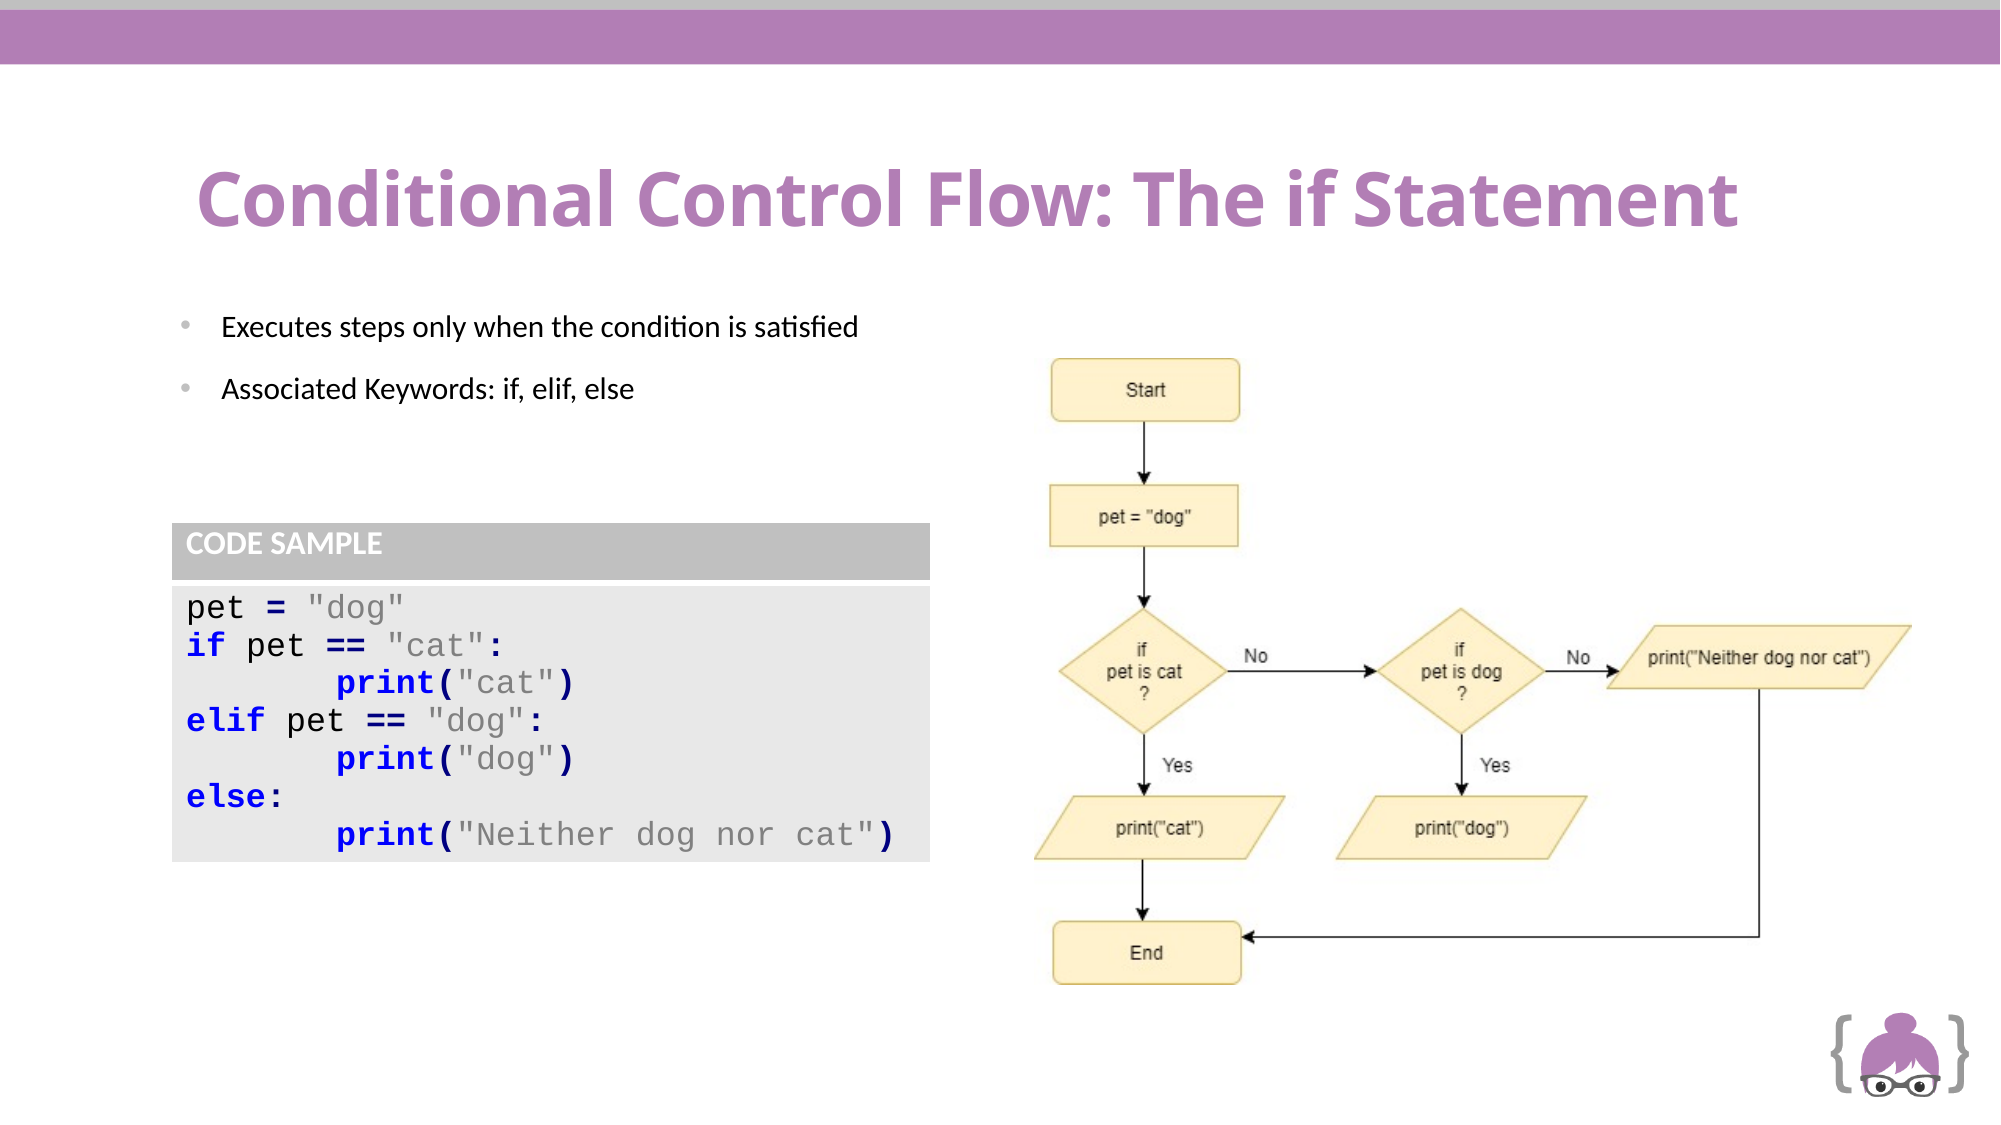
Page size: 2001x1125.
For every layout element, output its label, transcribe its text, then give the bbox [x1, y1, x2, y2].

picture [1033, 357, 1912, 986]
picture [1830, 1012, 1969, 1098]
table_header CODE SAMPLE [172, 523, 930, 580]
list Executes steps only when the condition is satisfied Associated Keywords: if, elif, else [180, 302, 900, 419]
table_cell pet = "dog" if pet == "cat": print("cat") elif pet == "dog": print("dog") else: print("Neither dog nor cat") [172, 586, 930, 862]
title Conditional Control Flow: The if Statement [180, 116, 1830, 250]
